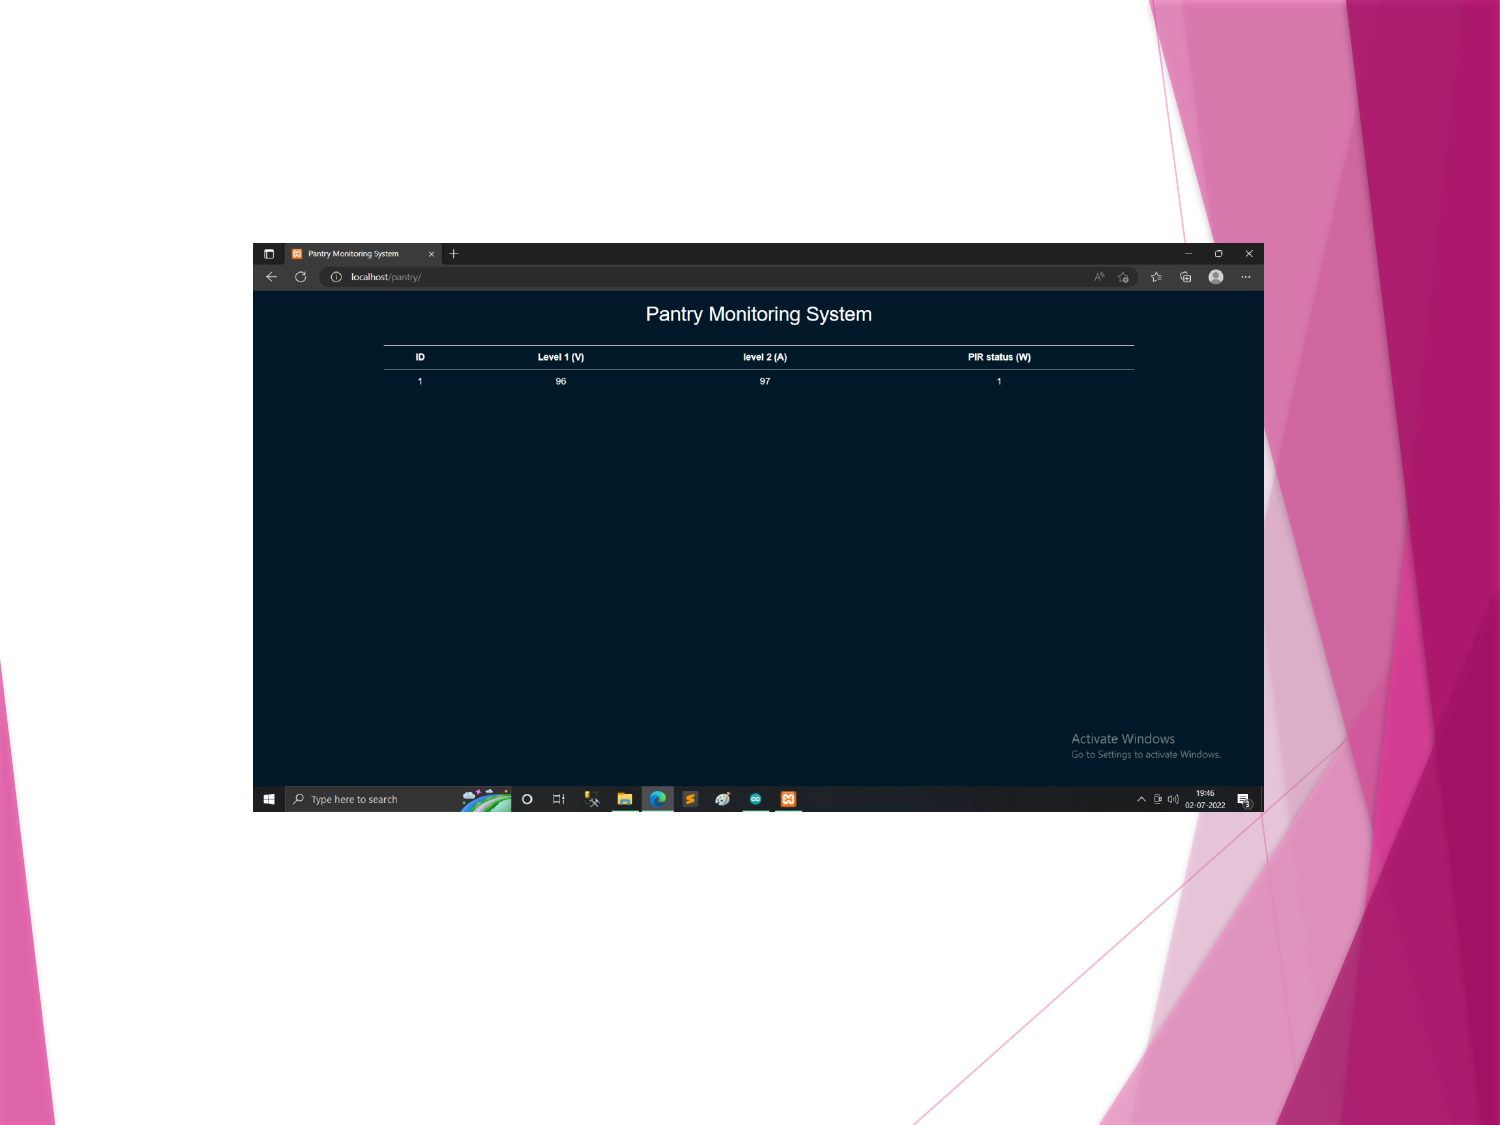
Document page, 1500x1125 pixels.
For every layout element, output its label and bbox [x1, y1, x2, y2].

list [253, 243, 1264, 812]
